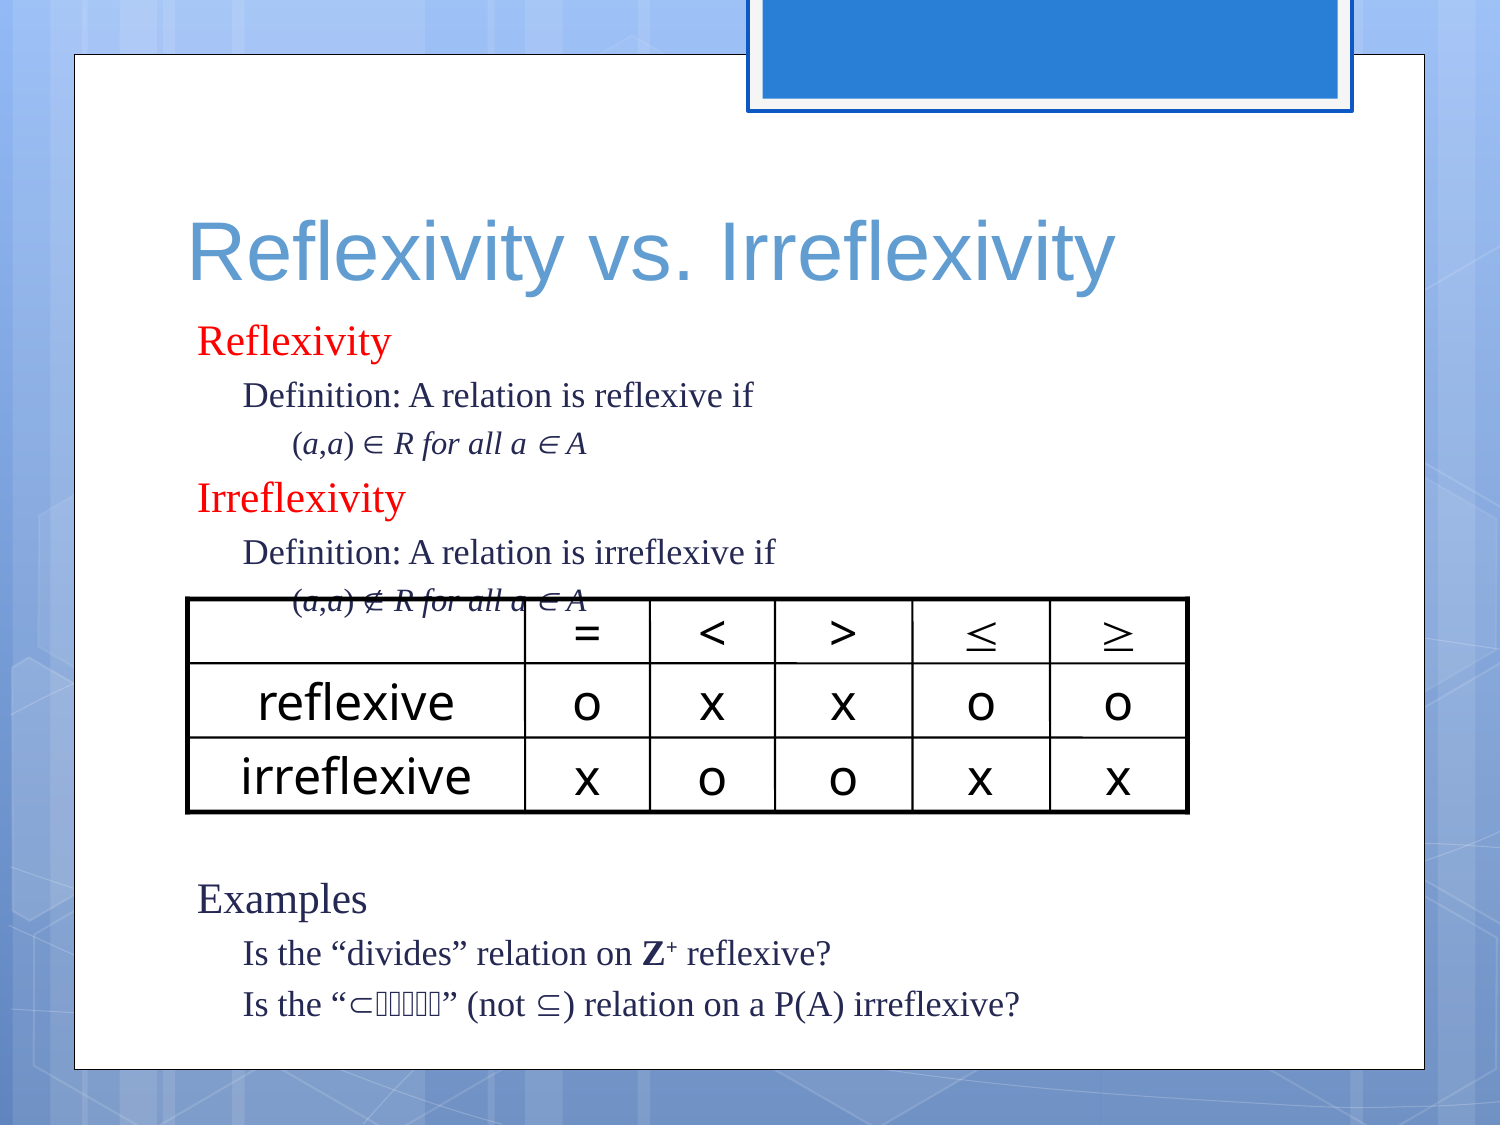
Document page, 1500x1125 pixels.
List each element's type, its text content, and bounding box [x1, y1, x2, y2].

title Reflexivity vs. Irreflexivity [171, 168, 1324, 305]
text_box  [913, 593, 1050, 598]
text_box  [1051, 664, 1187, 669]
text_box [188, 599, 525, 663]
text_box o [526, 669, 649, 737]
text_box > [775, 593, 913, 598]
text_box  [913, 599, 1050, 663]
text_box o [776, 738, 912, 811]
text_box > [775, 664, 912, 669]
text_box x [913, 738, 1050, 813]
text_box < [650, 593, 775, 598]
text_box < [650, 664, 775, 669]
text_box x [1051, 738, 1187, 812]
list Reflexivity Definition: A relation is reflexive if (a,a)  R for all a  A Irreflexivity Definition: A relation is irreflexive if (a,a)  R for all a  A Examples Is the “divides” relation on Z+ reflexive? Is the “” (not ) relation on a P(A) irreflexive? [171, 304, 1283, 1032]
text_box = [526, 599, 649, 663]
text_box irreflexive [188, 738, 525, 811]
text_box x [526, 738, 650, 811]
text_box x [776, 669, 912, 737]
text_box x [650, 669, 775, 737]
text_box = [526, 664, 649, 669]
text_box [187, 593, 525, 598]
text_box  [913, 664, 1050, 669]
text_box > [775, 599, 912, 663]
text_box = [525, 593, 650, 598]
text_box  [1051, 599, 1187, 663]
text_box o [913, 669, 1050, 737]
text_box < [650, 599, 774, 663]
text_box o [1051, 669, 1187, 737]
text_box reflexive [188, 669, 525, 737]
text_box o [650, 738, 775, 811]
text_box  [1050, 593, 1188, 598]
text_box [188, 664, 525, 669]
